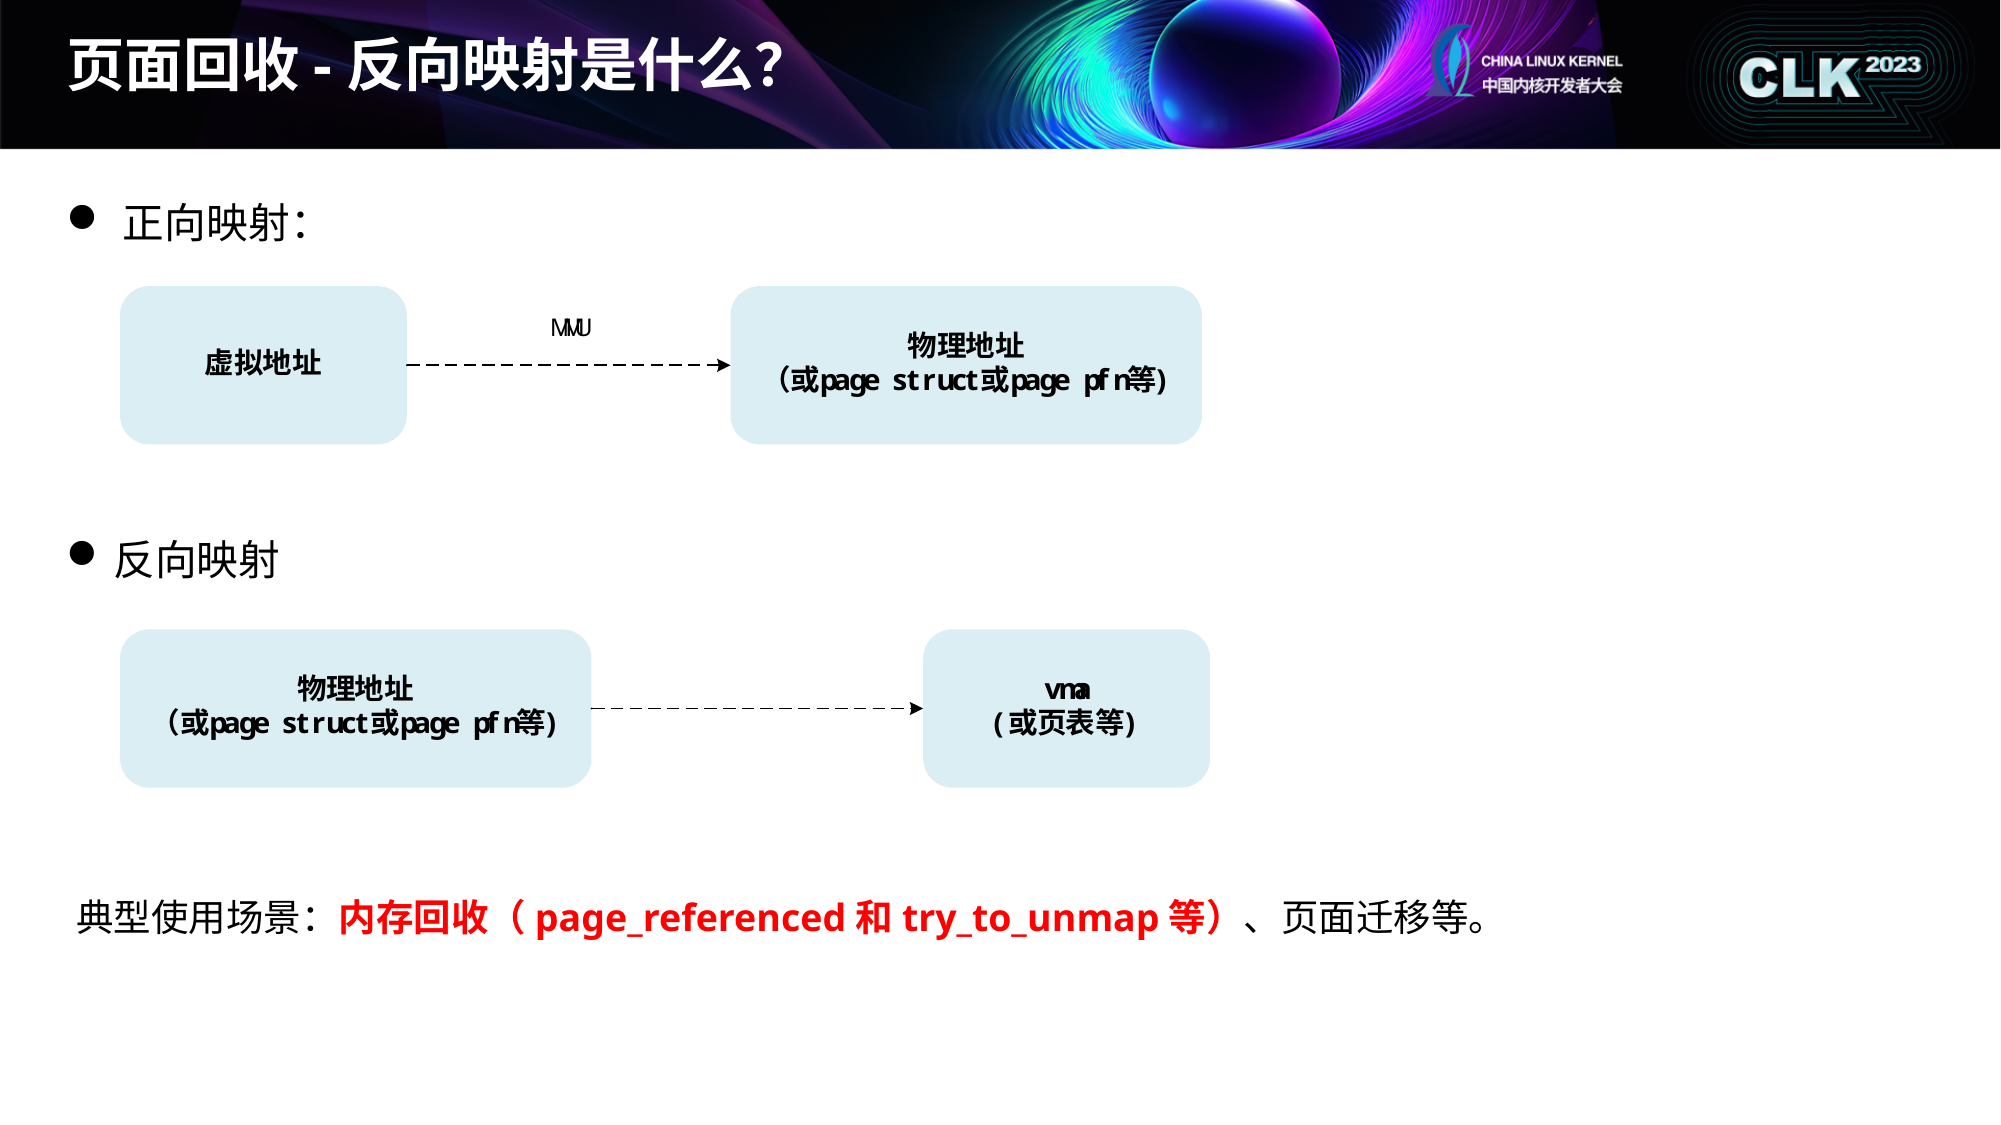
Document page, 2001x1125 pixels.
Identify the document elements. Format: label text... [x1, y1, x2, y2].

list 正向映射： [51, 194, 1846, 542]
text_box 典型使用场景：内存回收（page_referenced和try_to_unmap等）、页面迁移等。 [61, 887, 1522, 947]
picture [0, 0, 2001, 1125]
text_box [116, 625, 1211, 789]
title 页面回收-反向映射是什么？ [51, 13, 1003, 122]
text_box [116, 282, 1203, 446]
text_box 反向映射 [51, 526, 1143, 636]
